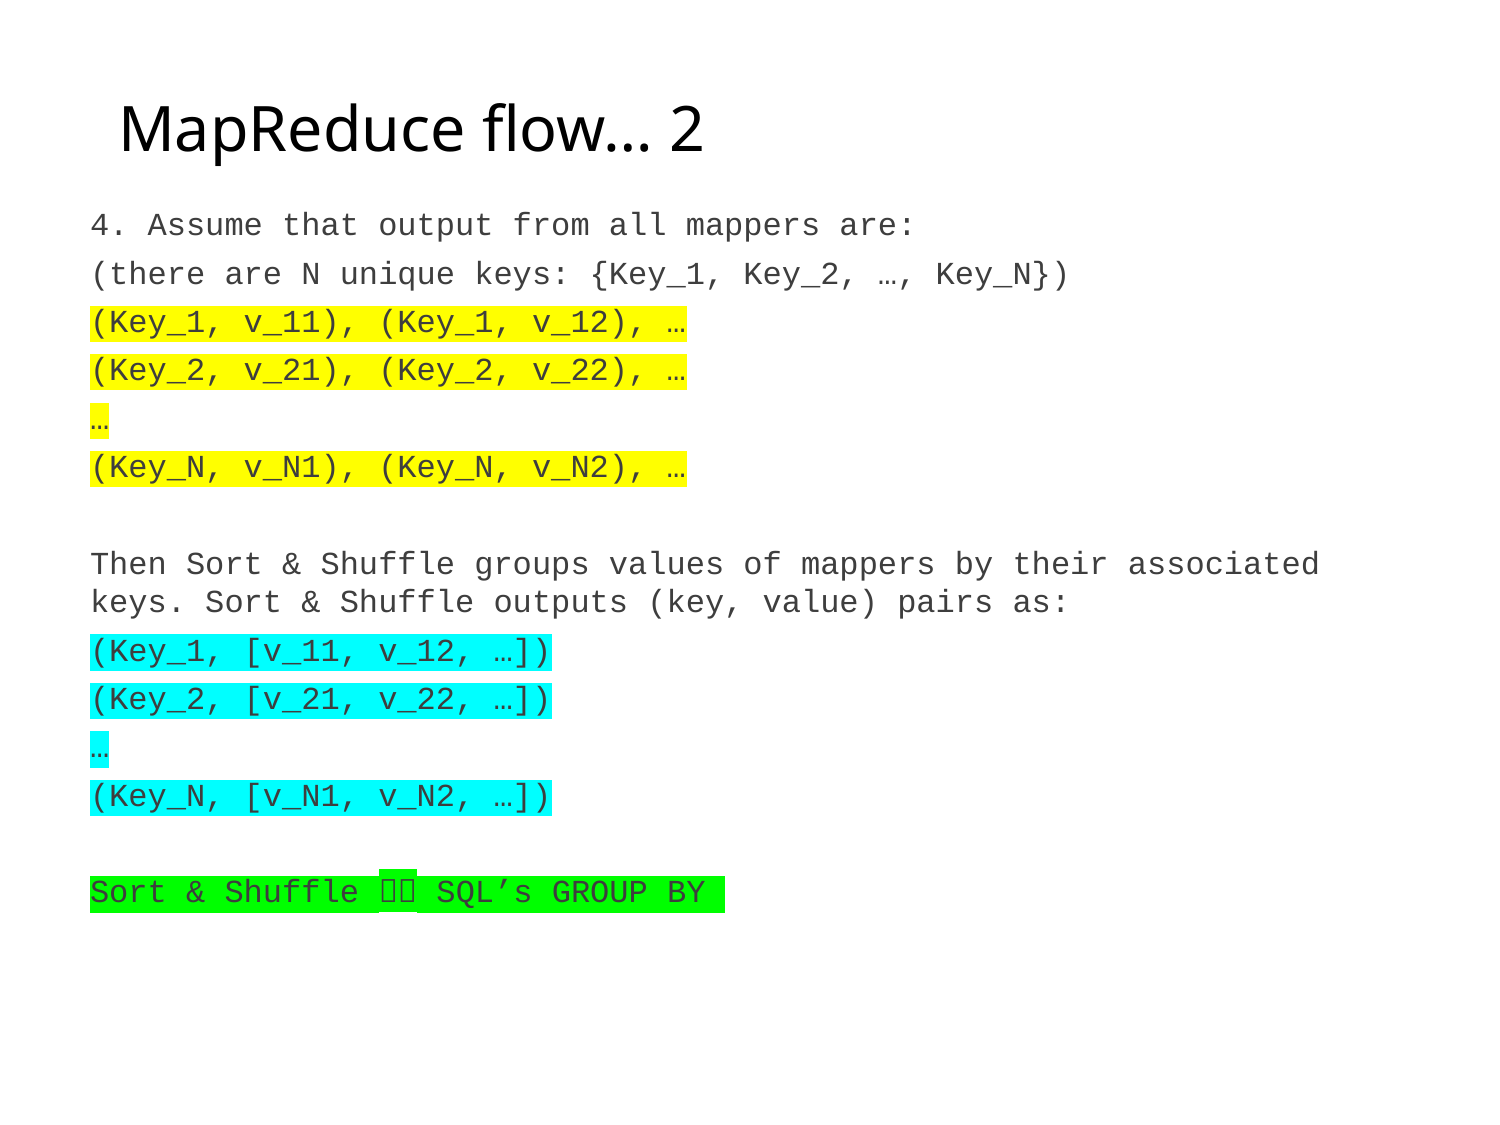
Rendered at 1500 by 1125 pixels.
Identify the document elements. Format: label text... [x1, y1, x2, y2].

list 4. Assume that output from all mappers are: (there are N unique keys: {Key_1, Key_2, …, Key_N}) (Key_1, v_11), (Key_1, v_12), … (Key_2, v_21), (Key_2, v_22), … … (Key_N, v_N1), (Key_N, v_N2), … Then Sort & Shuffle groups values of mappers by their associated keys. Sort & Shuffle outputs (key, value) pairs as: (Key_1, [v_11, v_12, …]) (Key_2, [v_21, v_22, …]) … (Key_N, [v_N1, v_N2, …]) Sort & Shuffle  SQL’s GROUP BY [75, 196, 1425, 917]
title MapReduce flow… 2 [103, 90, 1397, 173]
